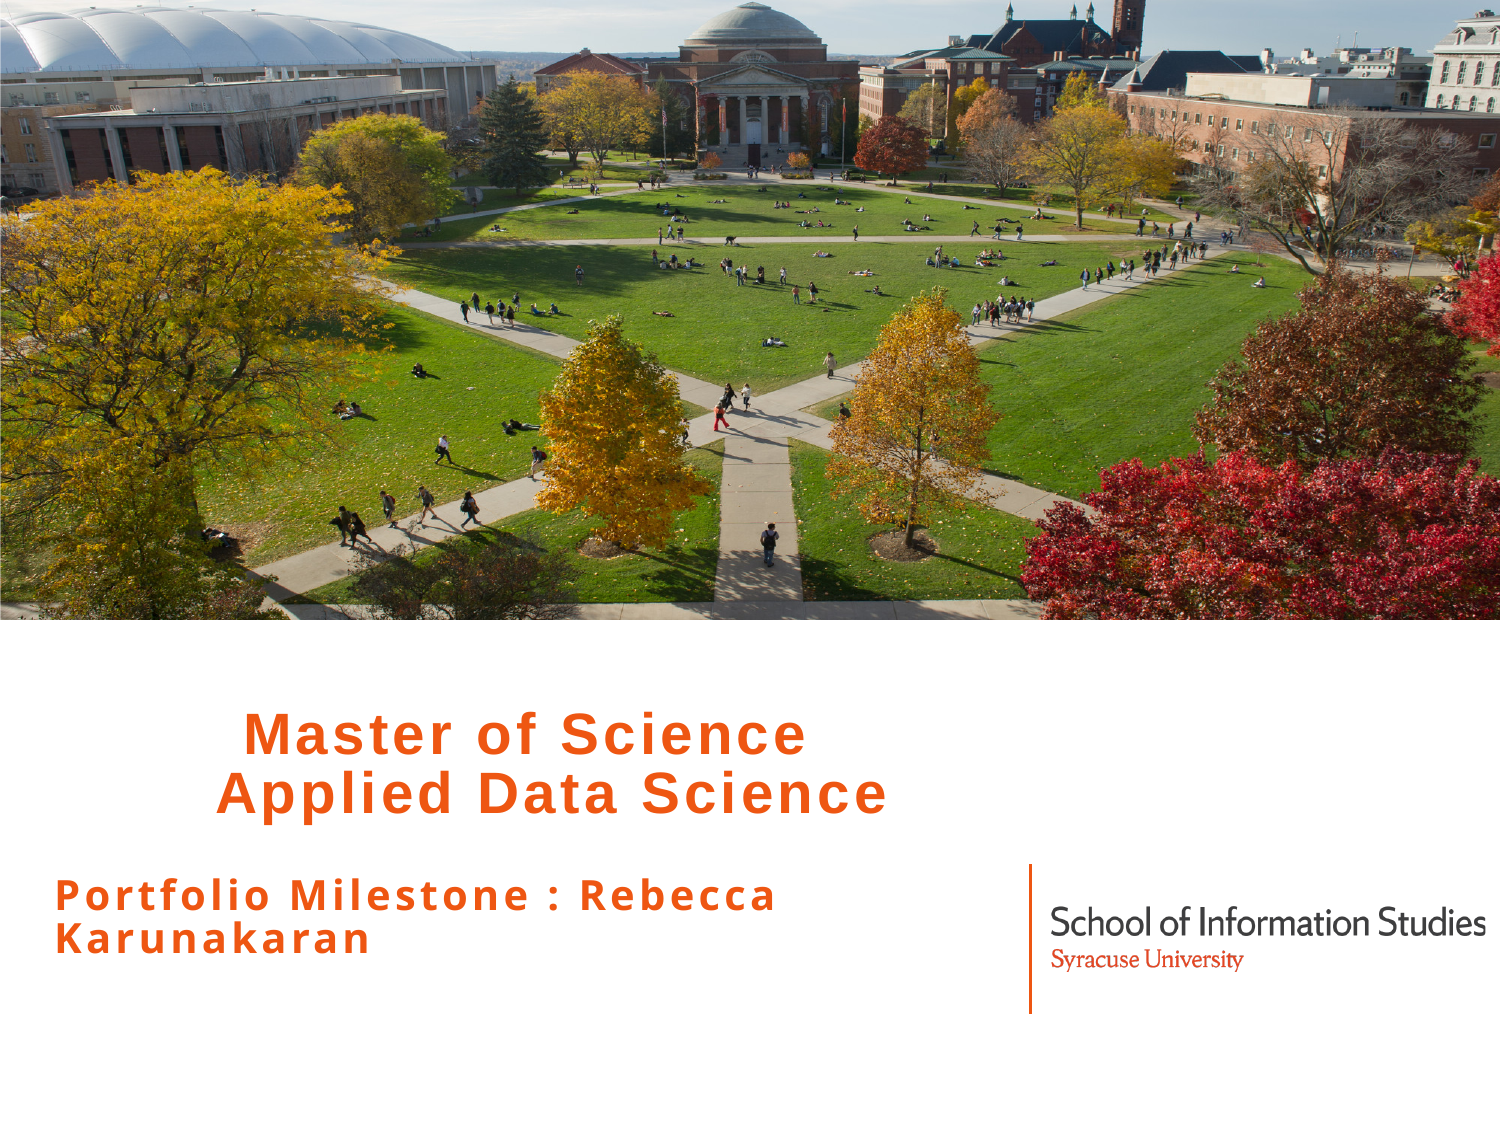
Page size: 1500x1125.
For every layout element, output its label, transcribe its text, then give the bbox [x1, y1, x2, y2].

title Master of Science Applied Data Science Portfolio Milestone : Rebecca Karunakaran [39, 658, 1048, 1061]
picture [0, 0, 1500, 621]
